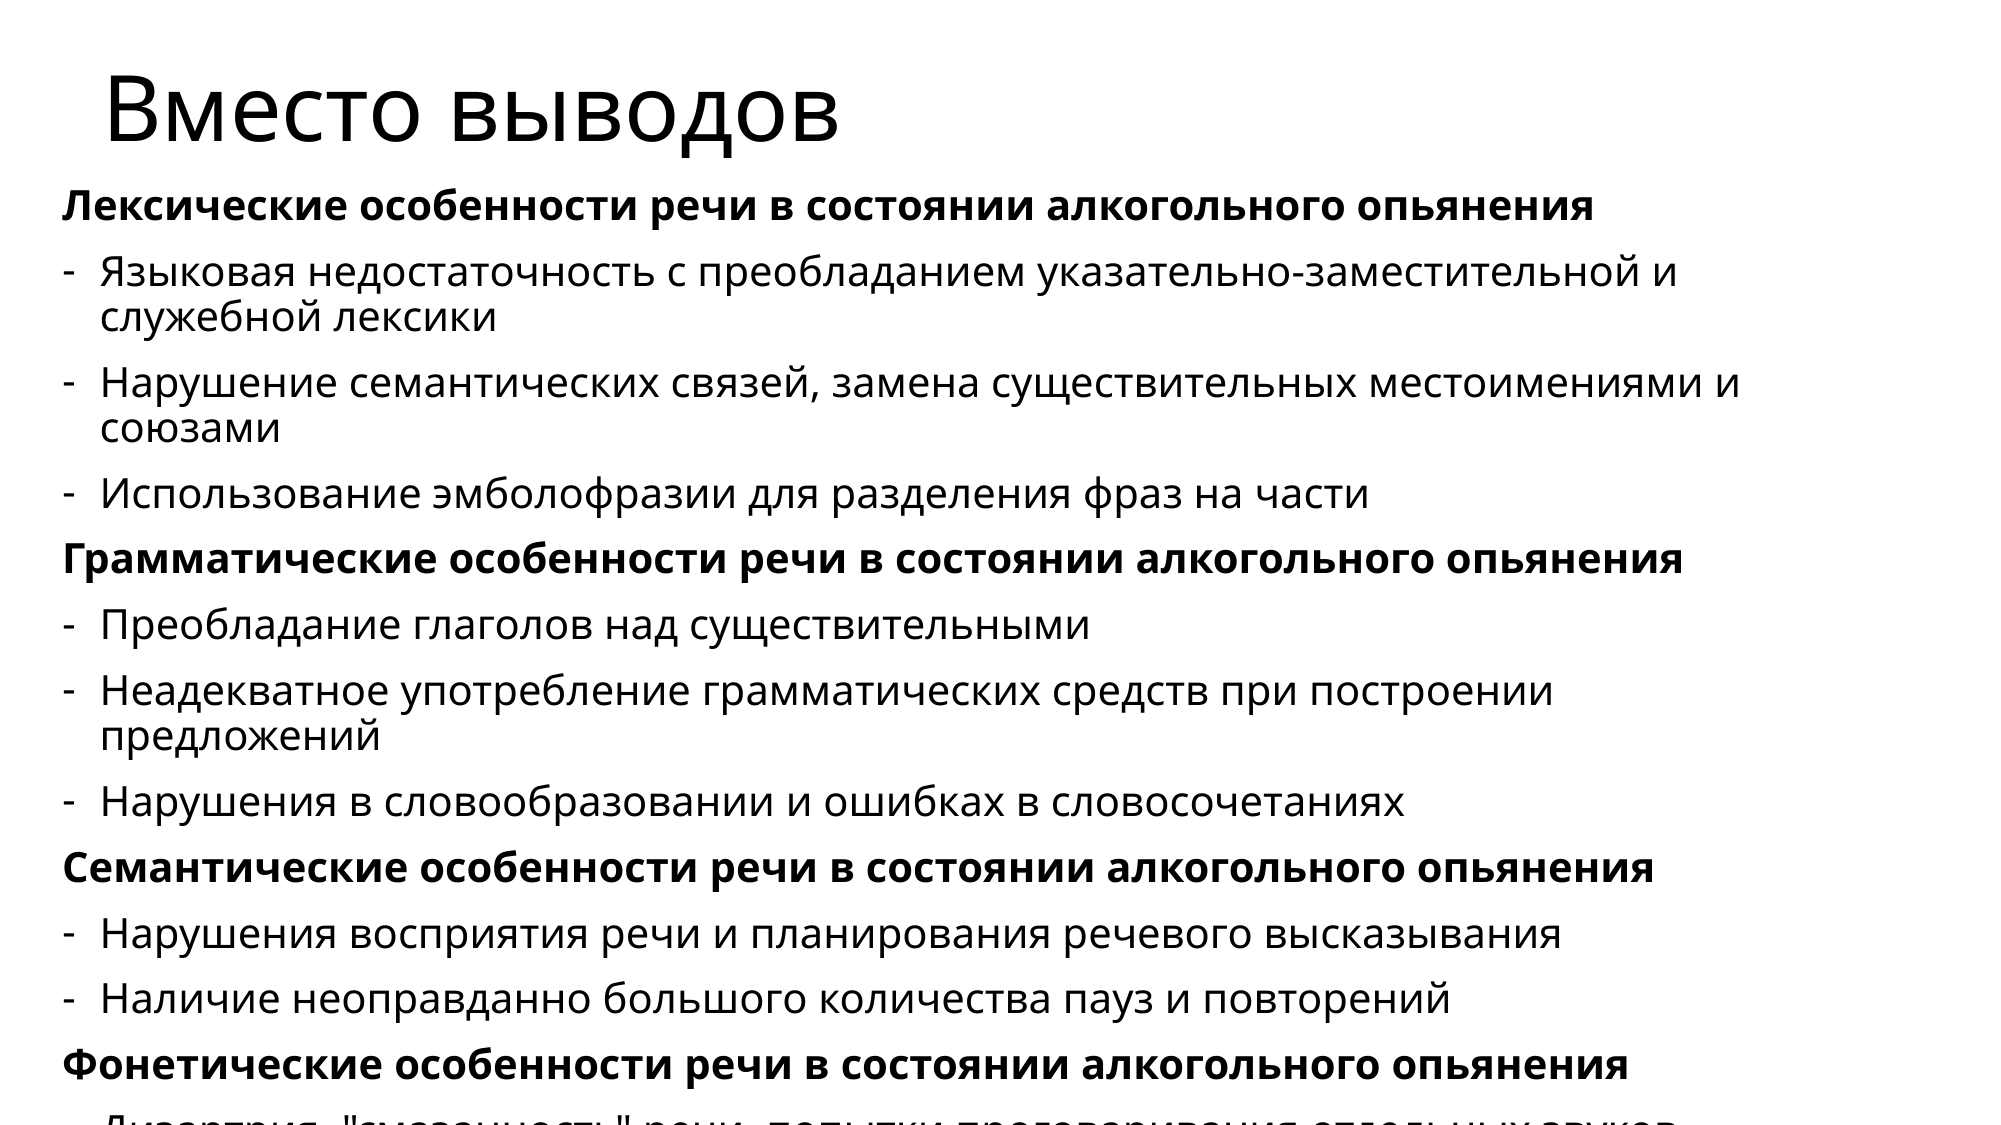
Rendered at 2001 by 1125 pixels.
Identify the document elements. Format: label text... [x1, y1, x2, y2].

list Лексические особенности речи в состоянии алкогольного опьянения Языковая недостаточность с преобладанием указательно-заместительной и служебной лексики Нарушение семантических связей, замена существительных местоимениями и союзами Использование эмболофразии для разделения фраз на части Грамматические особенности речи в состоянии алкогольного опьянения Преобладание глаголов над существительными Неадекватное употребление грамматических средств при построении предложений Нарушения в словообразовании и ошибках в словосочетаниях Семантические особенности речи в состоянии алкогольного опьянения Нарушения восприятия речи и планирования речевого высказывания Наличие неоправданно большого количества пауз и повторений Фонетические особенности речи в состоянии алкогольного опьянения Дизартрия, "смазанность" речи, попытки проговаривания отдельных звуков Выпадение срединных звуков в слове [47, 177, 1773, 1112]
title Вместо выводов [86, 3, 1812, 221]
